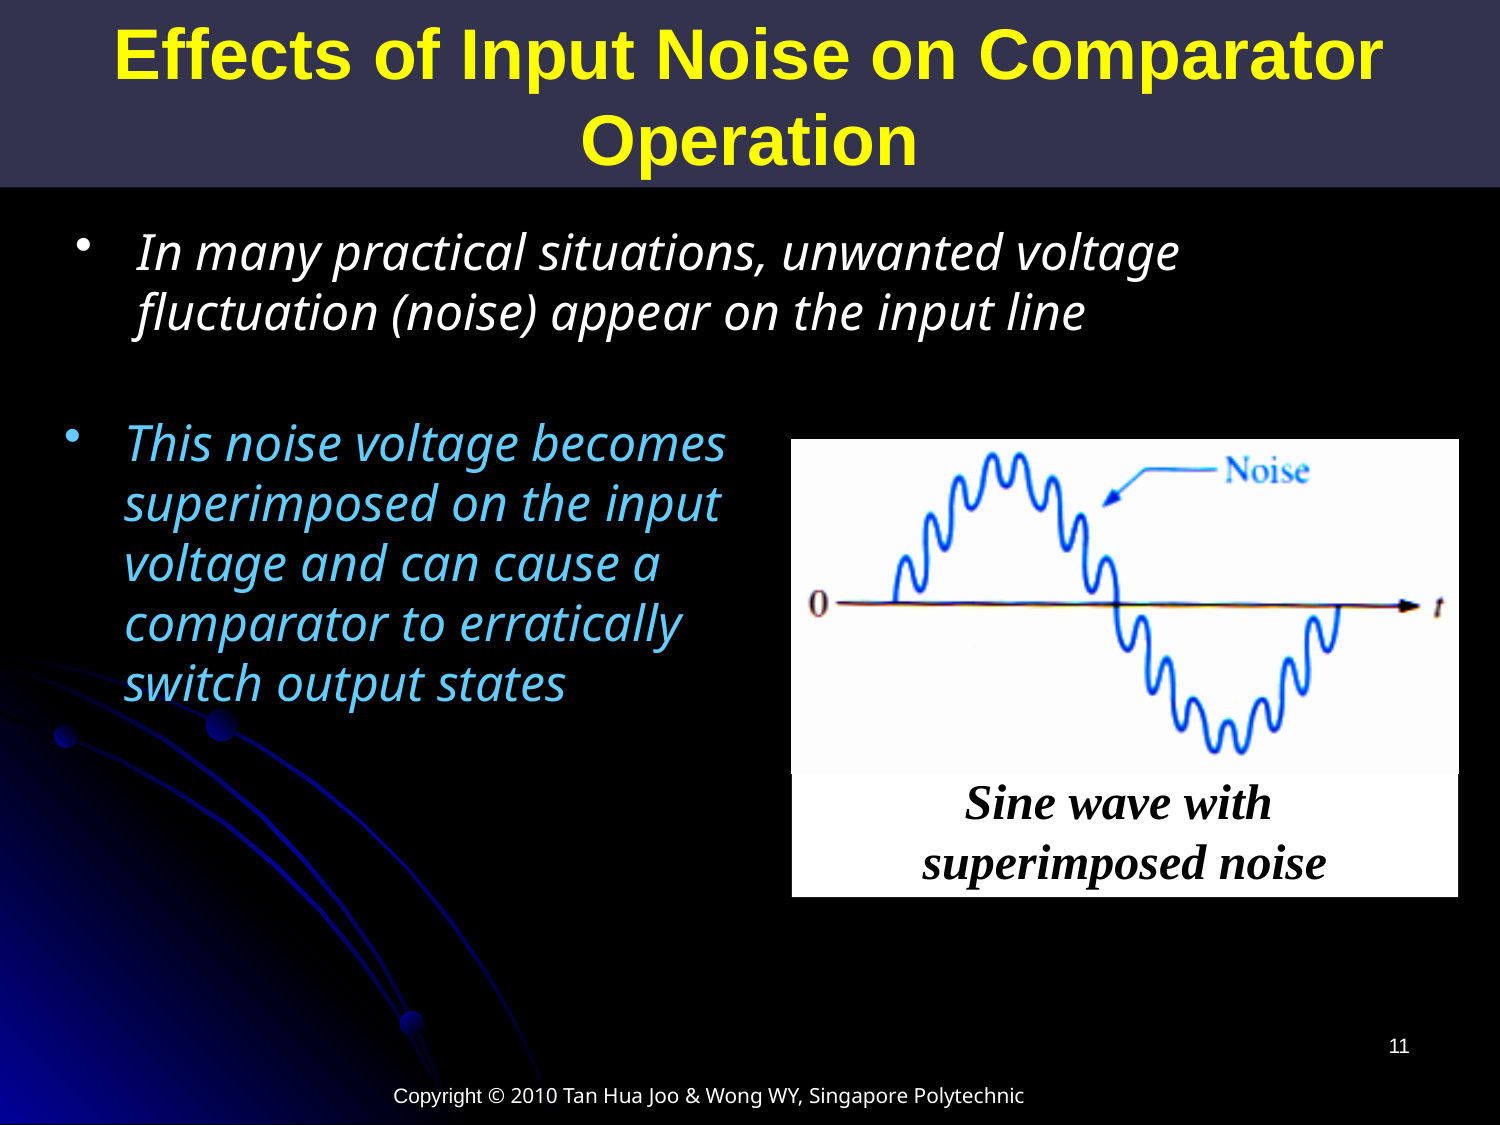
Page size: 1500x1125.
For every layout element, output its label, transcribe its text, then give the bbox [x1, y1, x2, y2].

slide_number 11 [1074, 1025, 1425, 1100]
footer Copyright © 2010 Tan Hua Joo & Wong WY, Singapore Polytechnic [259, 1050, 1158, 1125]
text_box Effects of Input Noise on Comparator Operation [0, 0, 1500, 188]
text_box In many practical situations, unwanted voltage fluctuation (noise) appear on the input line [60, 213, 1410, 378]
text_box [49, 404, 1459, 898]
